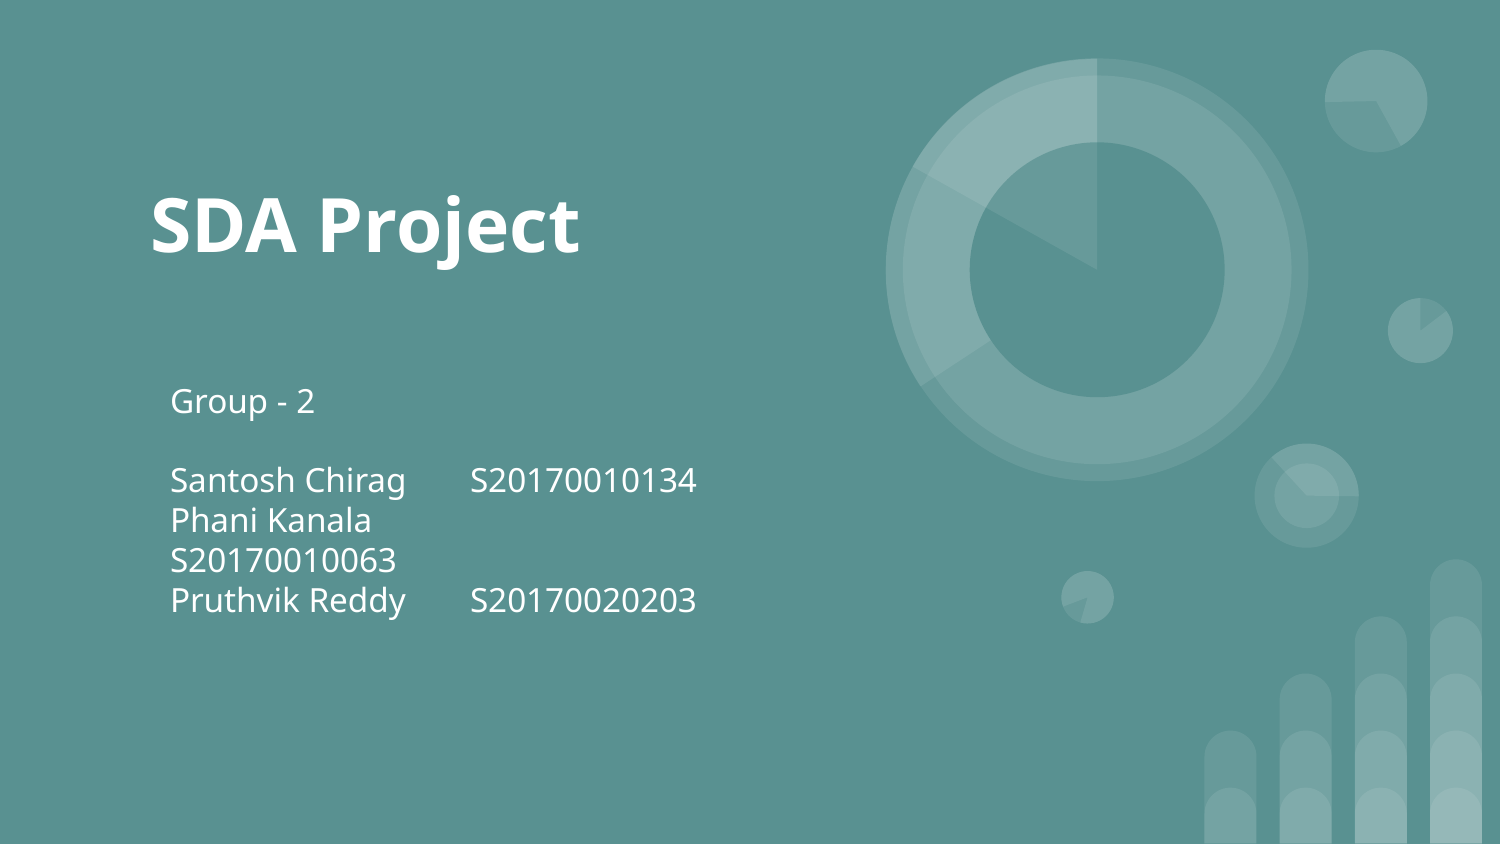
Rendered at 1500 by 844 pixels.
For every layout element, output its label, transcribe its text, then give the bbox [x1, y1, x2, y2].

subtitle Group - 2 Santosh Chirag S20170010134 Phani Kanala S20170010063 Pruthvik Reddy S20170020203 [155, 364, 854, 708]
title SDA Project [135, 68, 834, 376]
